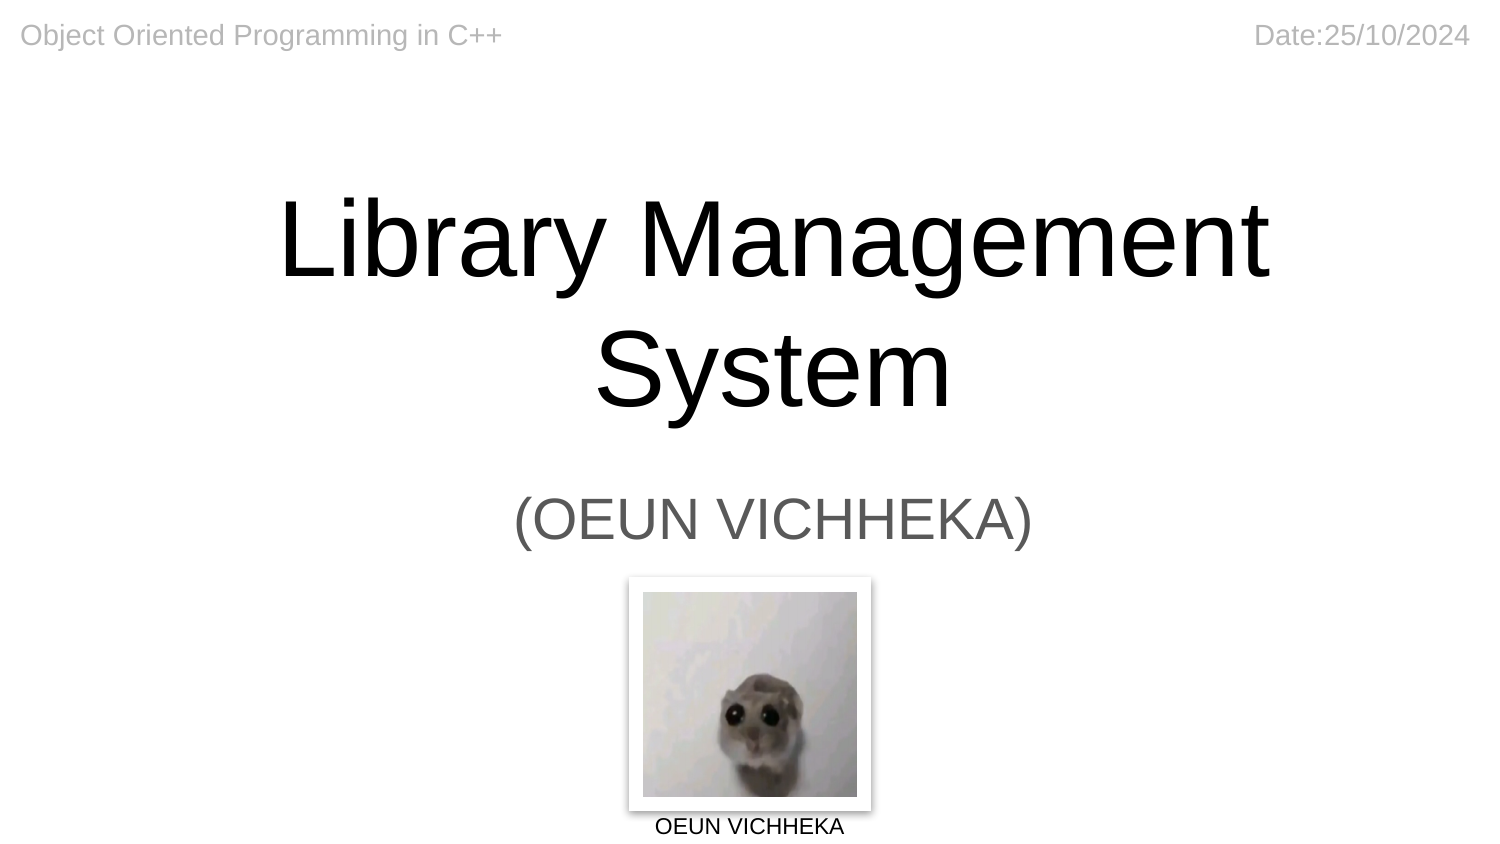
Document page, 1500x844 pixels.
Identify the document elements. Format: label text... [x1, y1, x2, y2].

text_box Object Oriented Programming in C++ [5, 1, 710, 46]
picture [630, 591, 857, 810]
text_box OEUN VICHHEKA [635, 820, 865, 834]
subtitle (OEUN VICHHEKA) [74, 466, 1473, 597]
title Library Management System [74, 129, 1473, 466]
text_box Date:25/10/2024 [1037, 1, 1494, 71]
